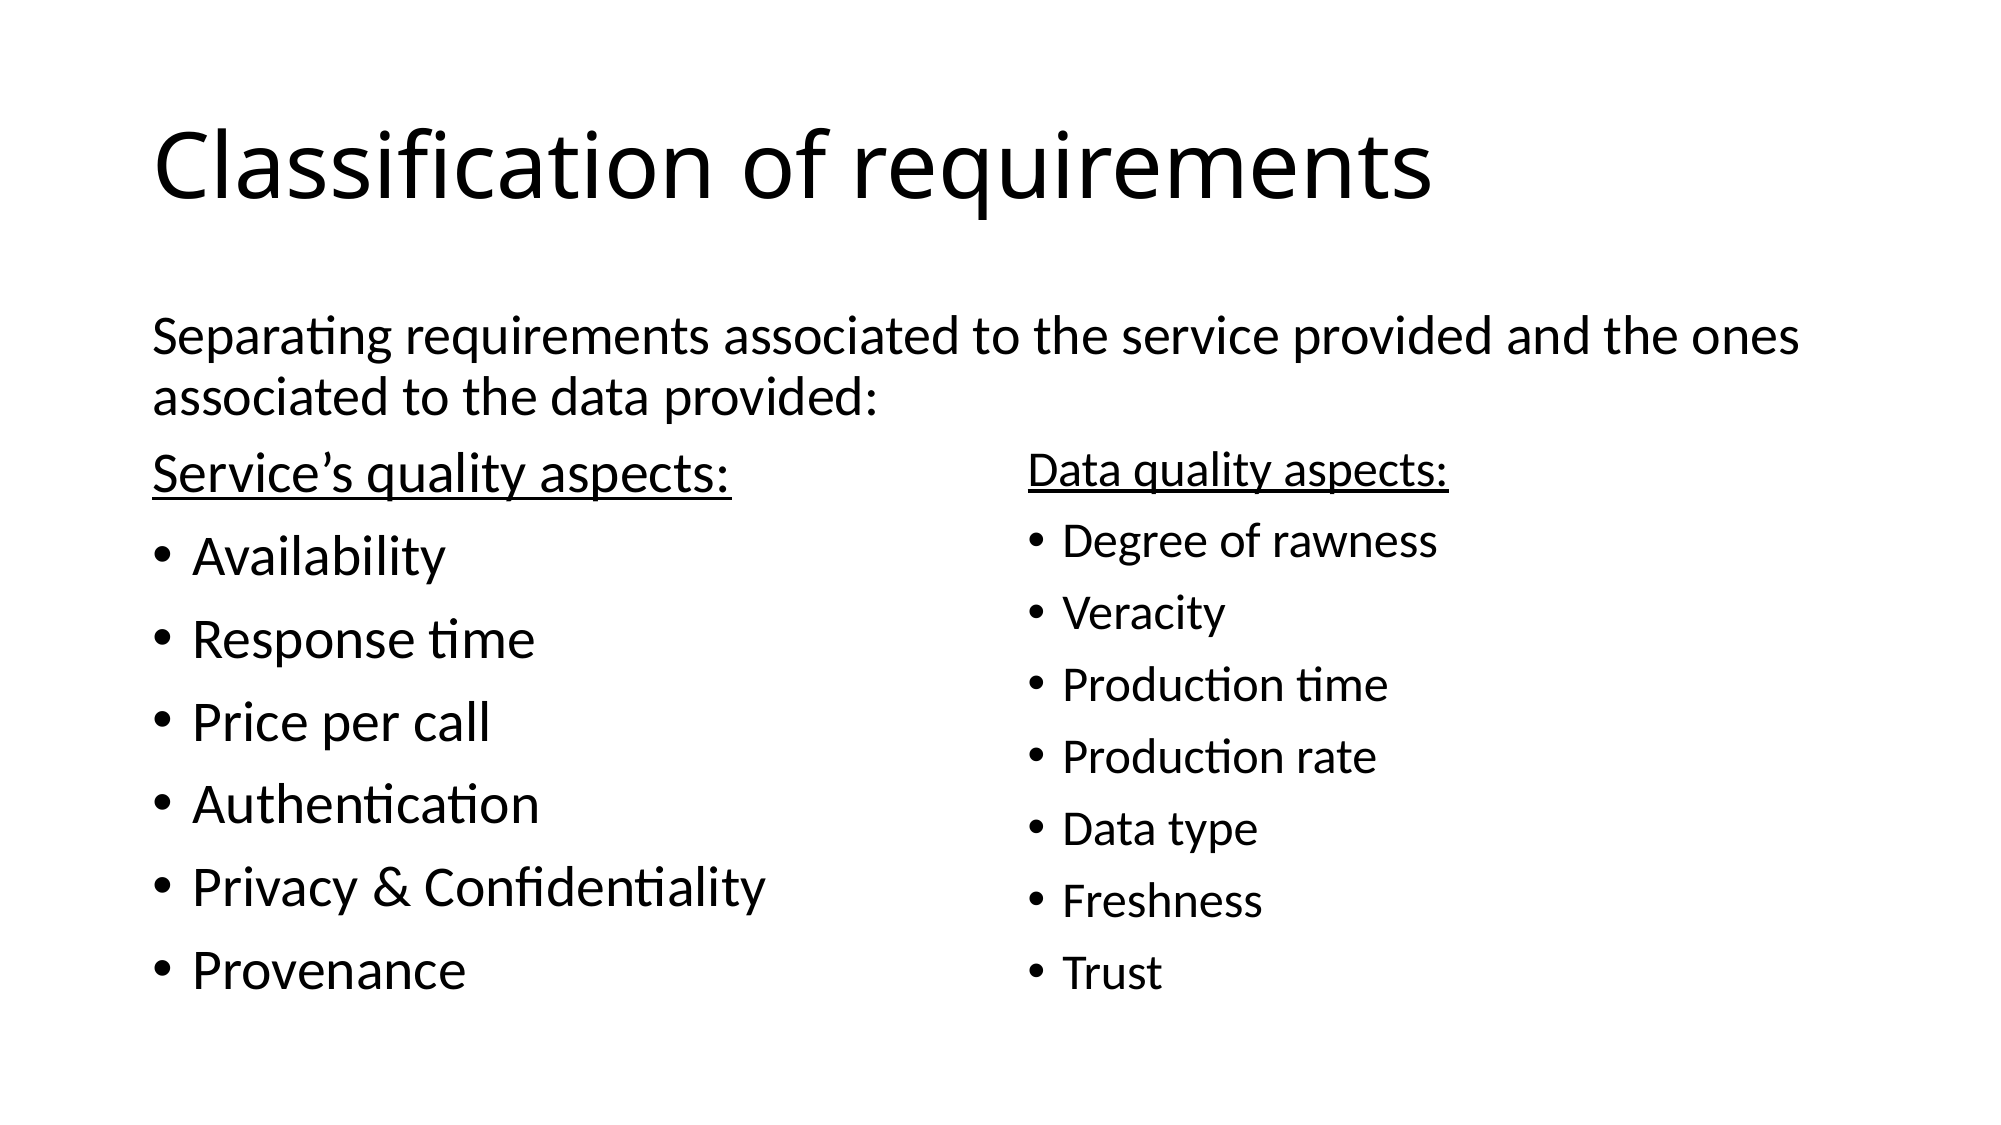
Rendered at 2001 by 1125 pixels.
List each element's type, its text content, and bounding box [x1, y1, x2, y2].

title Classification of requirements [137, 59, 1863, 278]
text_box Separating requirements associated to the service provided and the ones associated to the data provided: [137, 299, 1863, 436]
list Service’s quality aspects: Availability Response time Price per call Authentication Privacy & Confidentiality Provenance [137, 436, 988, 1014]
list Data quality aspects: Degree of rawness Veracity Production time Production rate Data type Freshness Trust [1012, 436, 1863, 1014]
